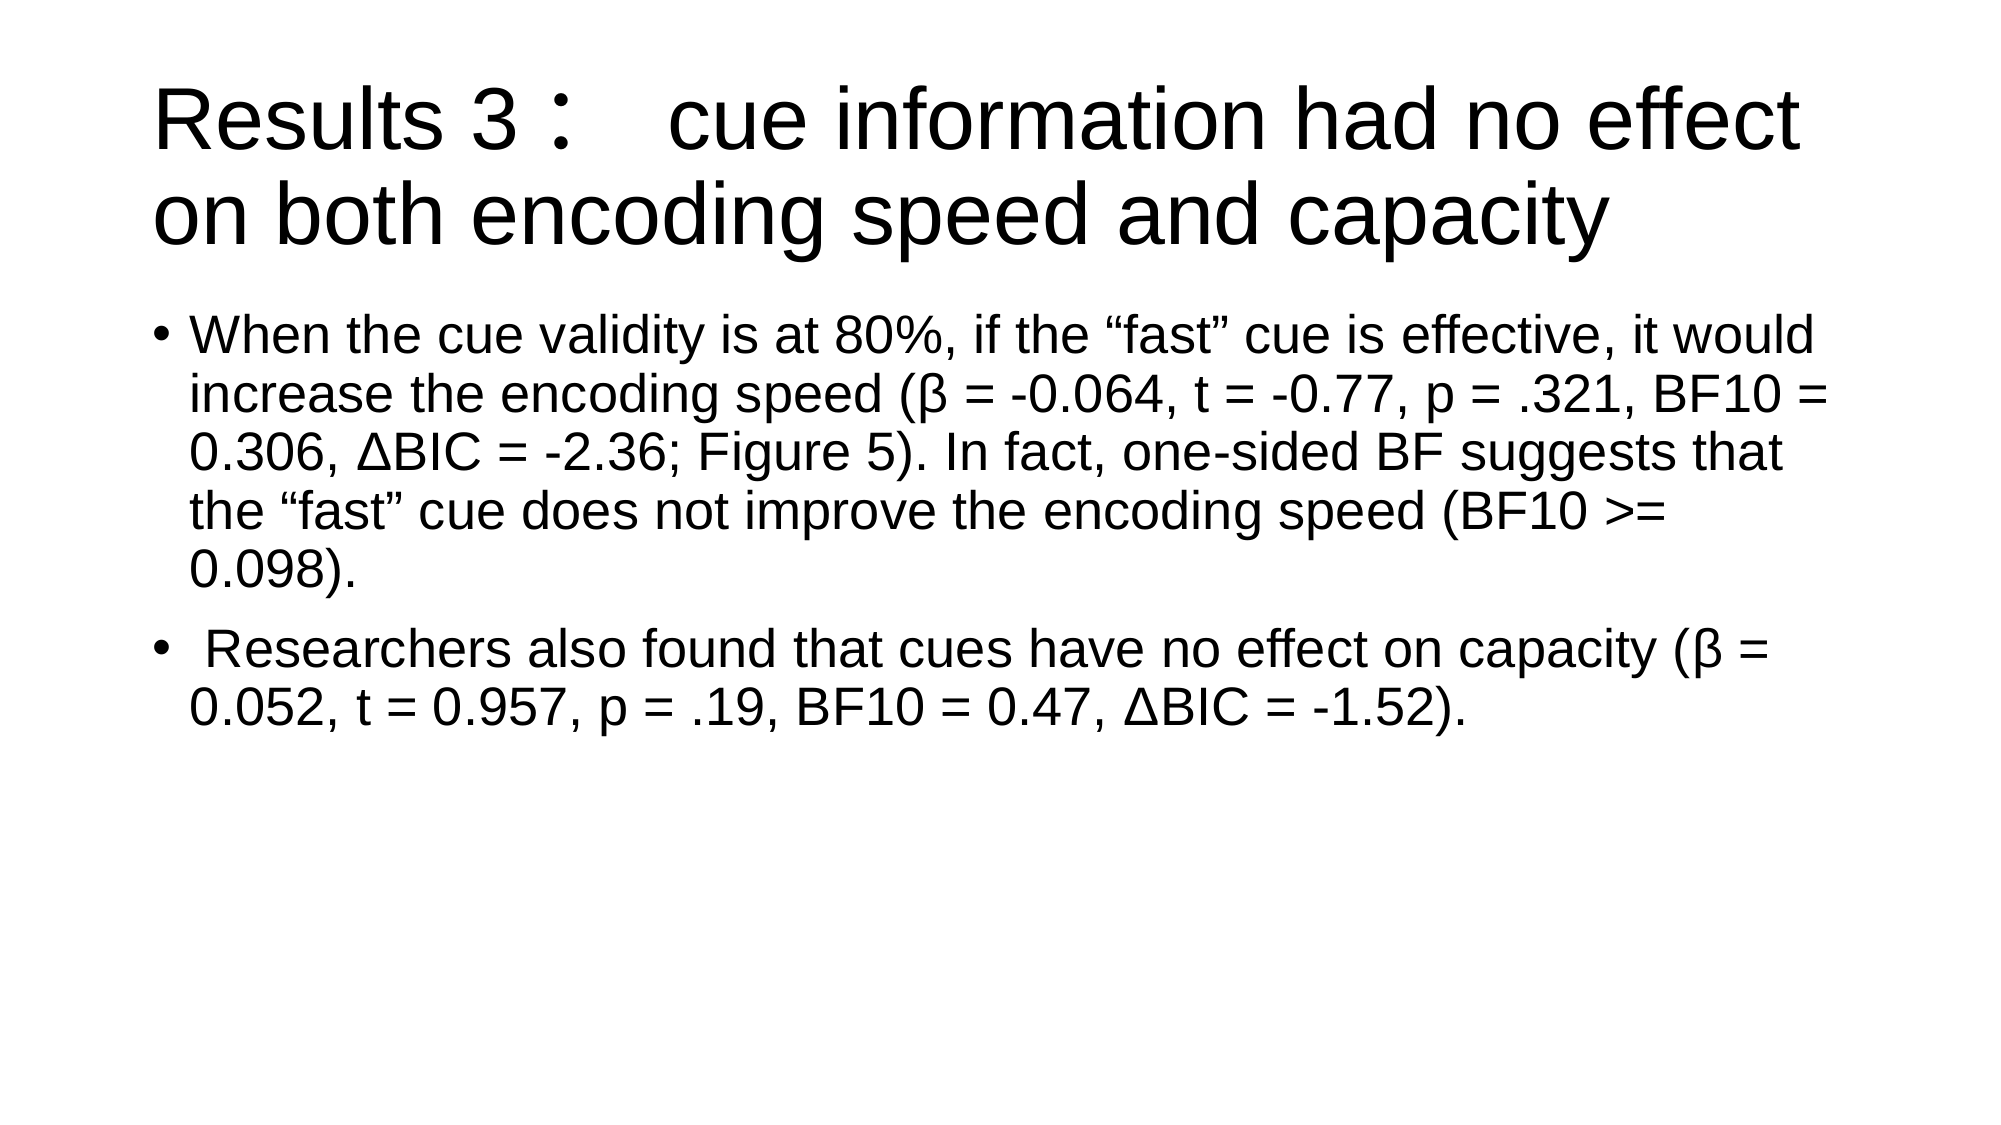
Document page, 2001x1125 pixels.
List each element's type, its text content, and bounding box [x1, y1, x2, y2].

title Results 3： cue information had no effect on both encoding speed and capacity [137, 59, 1863, 278]
list When the cue validity is at 80%, if the “fast” cue is effective, it would increase the encoding speed (β = -0.064, t = -0.77, p = .321, BF10 = 0.306, ΔBIC = -2.36; Figure 5). In fact, one-sided BF suggests that the “fast” cue does not improve the encoding speed (BF10 >= 0.098). Researchers also found that cues have no effect on capacity (β = 0.052, t = 0.957, p = .19, BF10 = 0.47, ΔBIC = -1.52). [137, 299, 1863, 1014]
